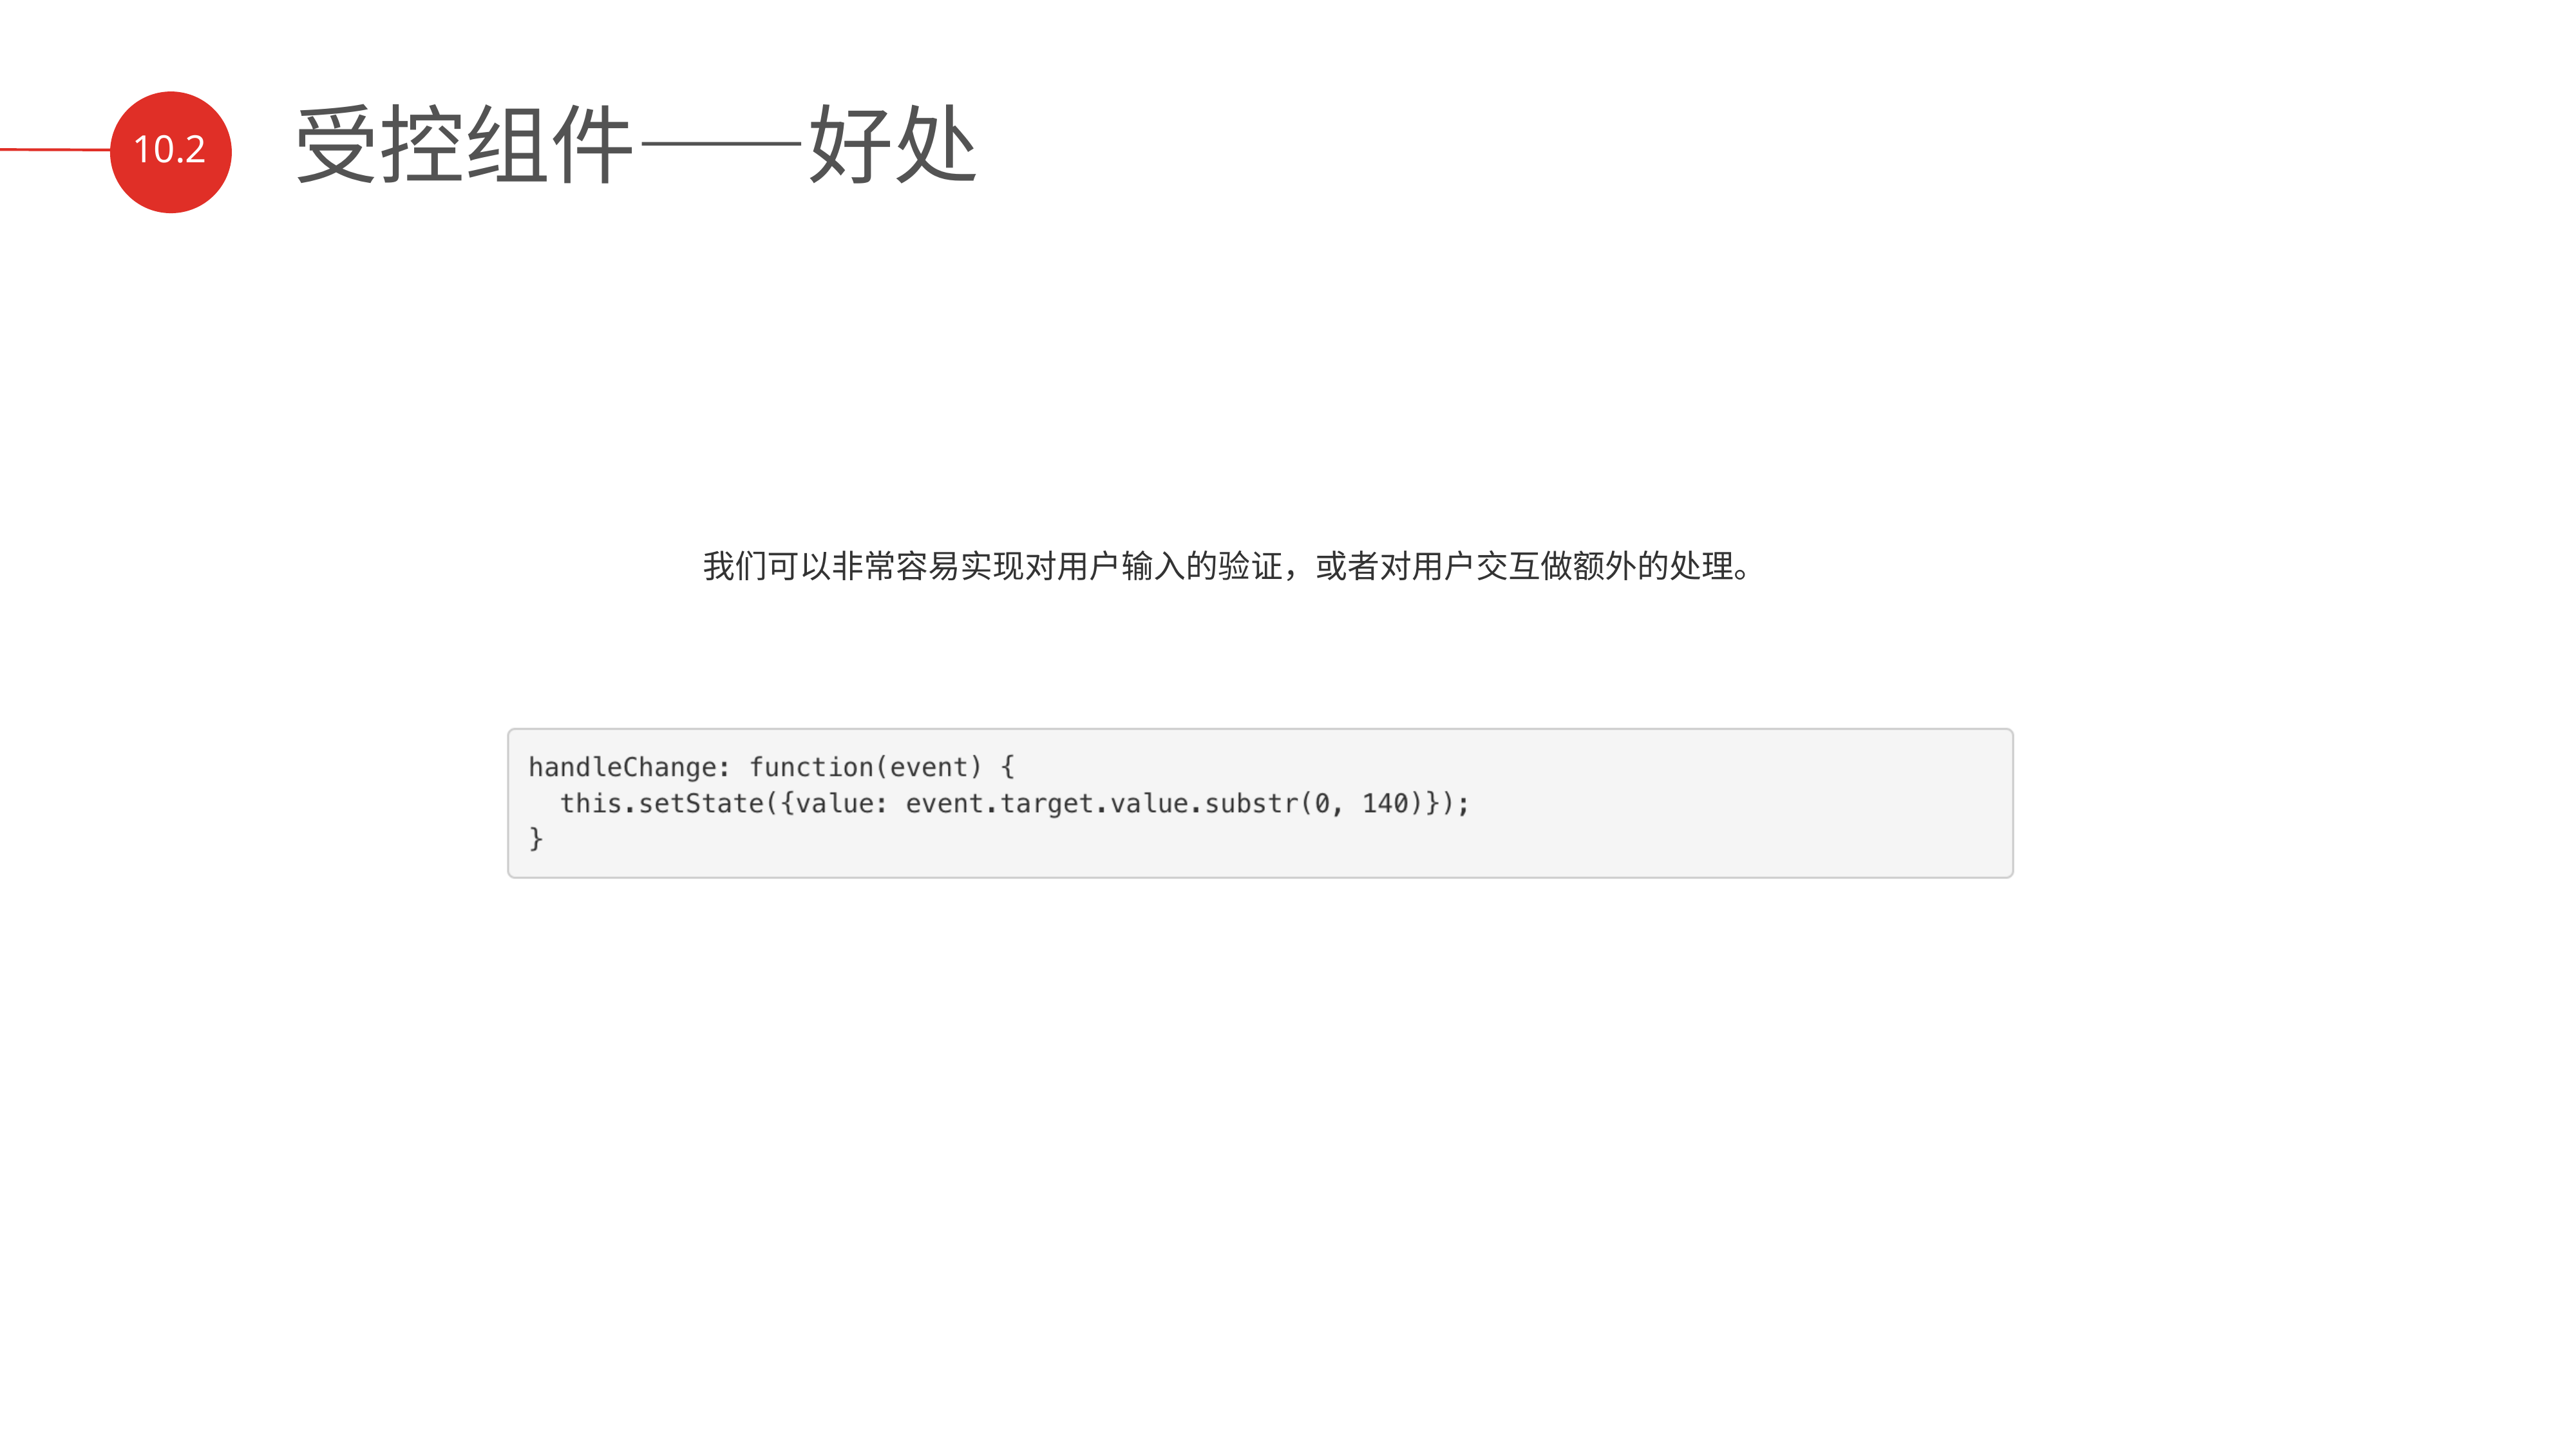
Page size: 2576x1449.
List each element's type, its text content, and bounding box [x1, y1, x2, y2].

picture [495, 704, 2033, 900]
text_box 我们可以非常容易实现对用户输入的验证，或者对用户交互做额外的处理。 [690, 512, 1839, 598]
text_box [0, 91, 232, 214]
text_box 受控组件——好处 [267, 65, 2465, 220]
